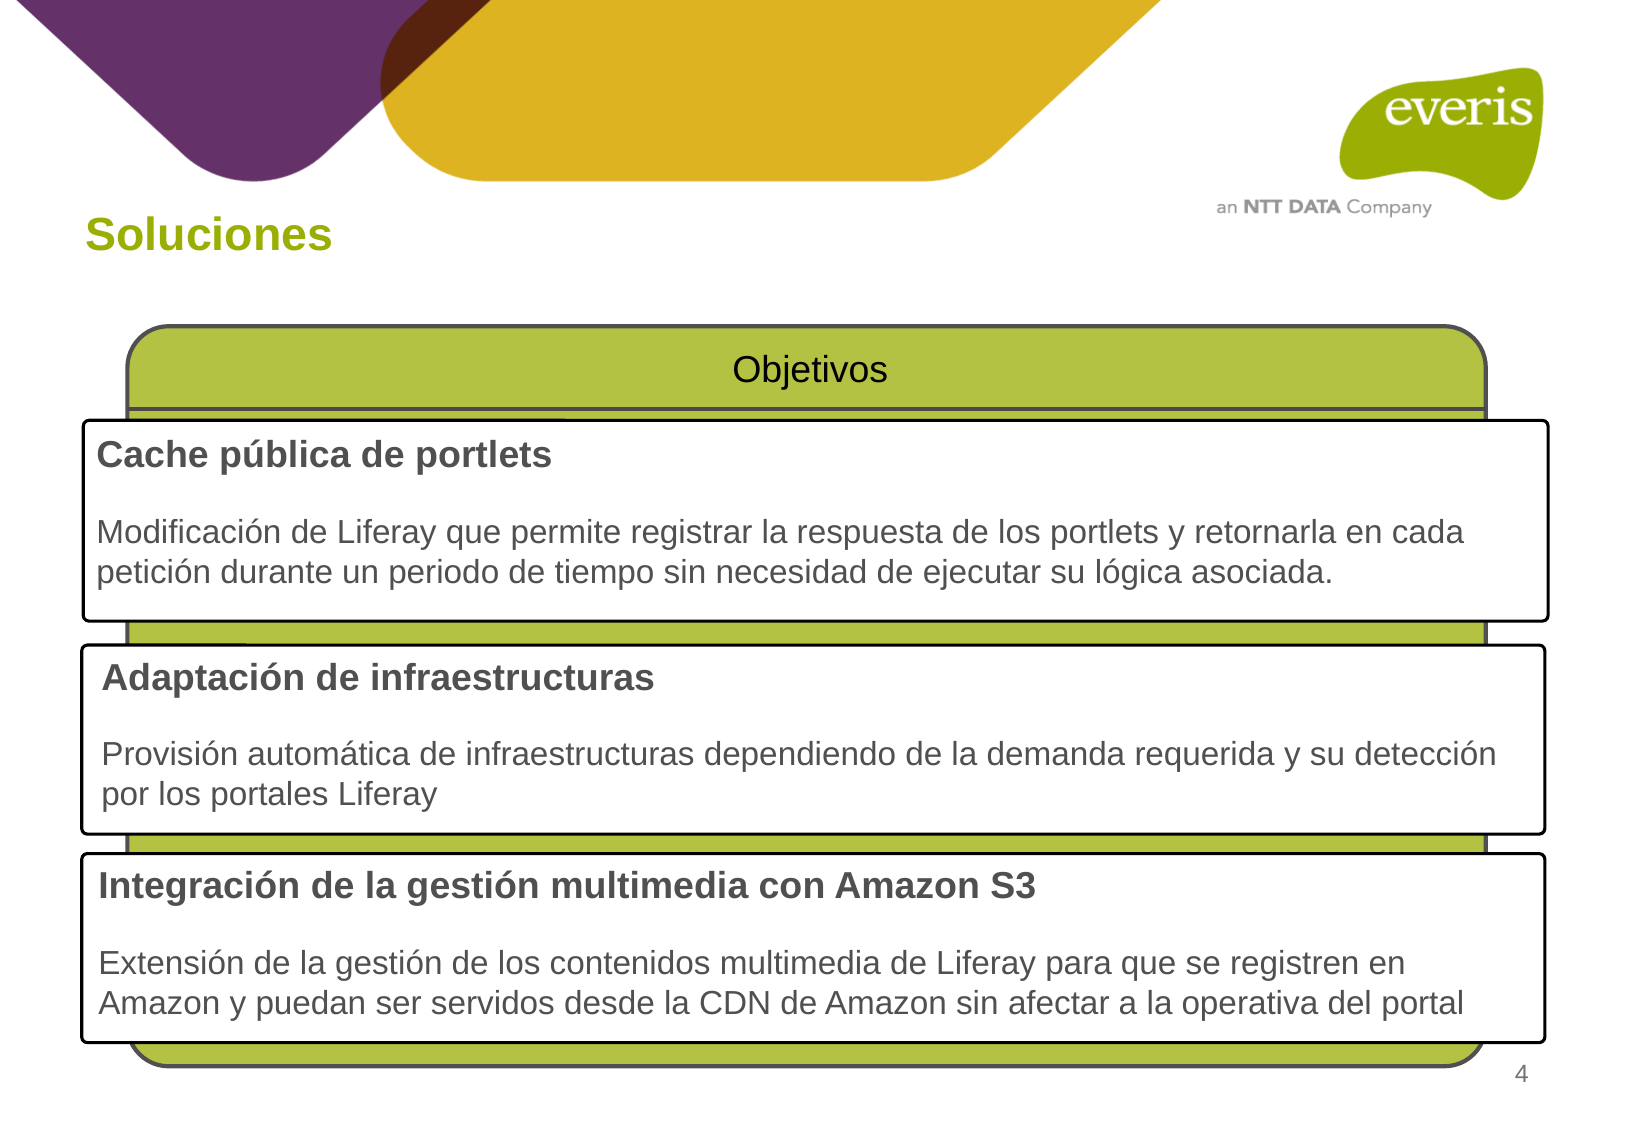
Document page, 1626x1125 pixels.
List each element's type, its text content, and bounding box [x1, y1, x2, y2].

title Soluciones [70, 196, 1542, 268]
text_box [84, 419, 1549, 622]
text_box Objetivos [606, 338, 1015, 398]
picture [0, 0, 1625, 245]
text_box [131, 1044, 1426, 1068]
text_box [126, 413, 1487, 419]
text_box Cache pública de portlets Modificación de Liferay que permite registrar la respuesta de los portlets y retornarla en cada petición durante un periodo de tiempo sin necesidad de ejecutar su lógica asociada. [81, 422, 1545, 638]
slide_number 4 [1426, 1043, 1544, 1103]
text_box Integración de la gestión multimedia con Amazon S3 Extensión de la gestión de los contenidos multimedia de Liferay para que se registren en Amazon y puedan ser servidos desde la CDN de Amazon sin afectar a la operativa del portal [83, 853, 1542, 1029]
text_box [80, 644, 1546, 835]
text_box [80, 853, 1546, 1044]
text_box Adaptación de infraestructuras Provisión automática de infraestructuras dependiendo de la demanda requerida y su detección por los portales Liferay [86, 645, 1545, 820]
text_box [126, 835, 1487, 852]
text_box [126, 638, 1487, 644]
text_box [126, 325, 1487, 411]
